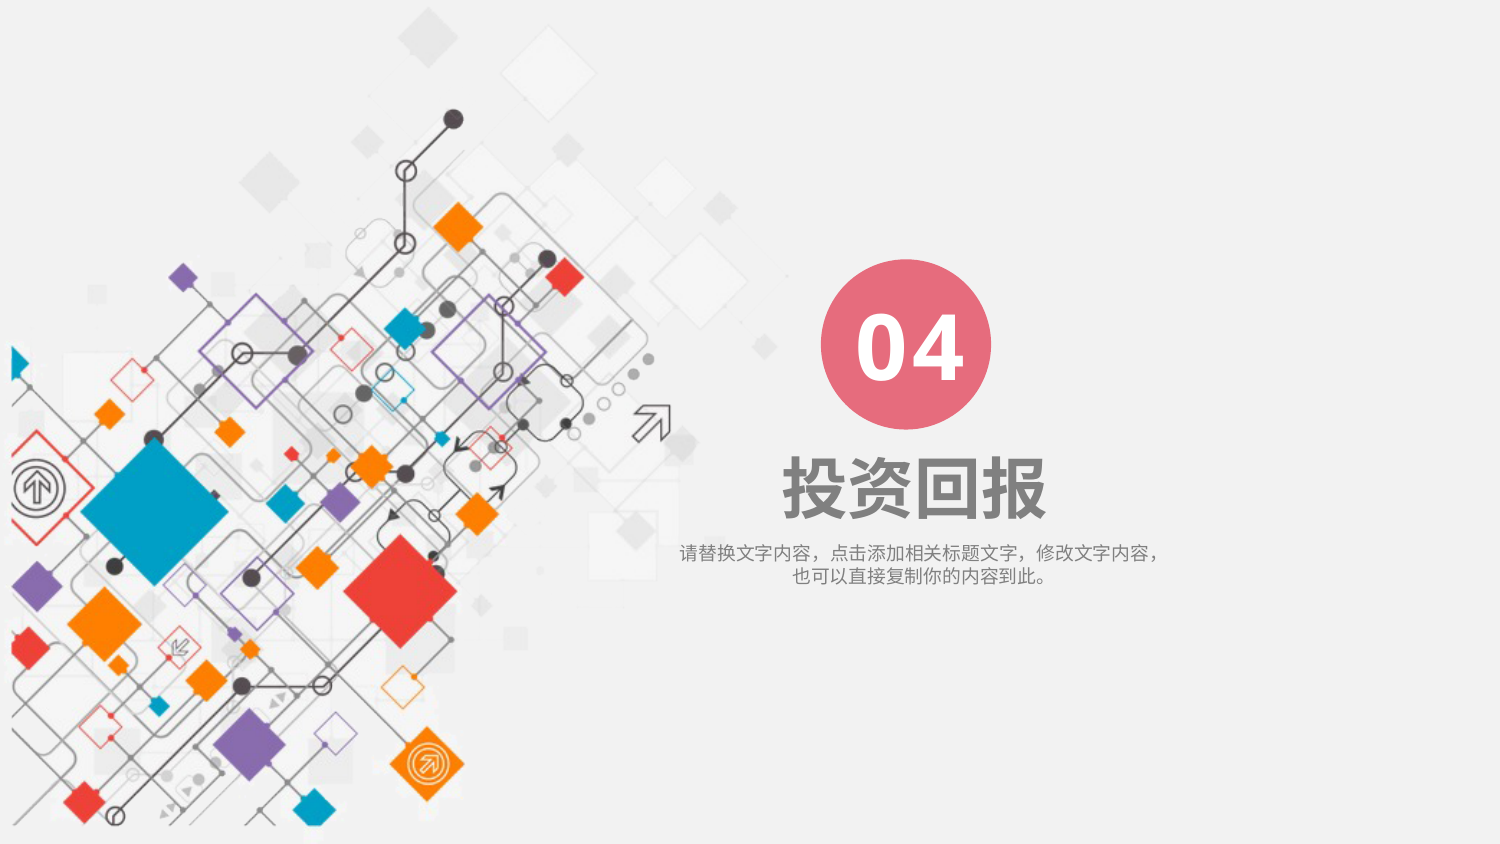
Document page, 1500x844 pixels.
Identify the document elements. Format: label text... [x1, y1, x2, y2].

text_box [874, 257, 967, 282]
text_box 投资回报 [874, 446, 1243, 527]
picture [0, 0, 869, 844]
text_box [874, 404, 970, 432]
text_box 04 [874, 282, 1039, 404]
text_box 请替换文字内容，点击添加相关标题文字，修改文字内容，也可以直接复制你的内容到此。 [874, 541, 1168, 587]
